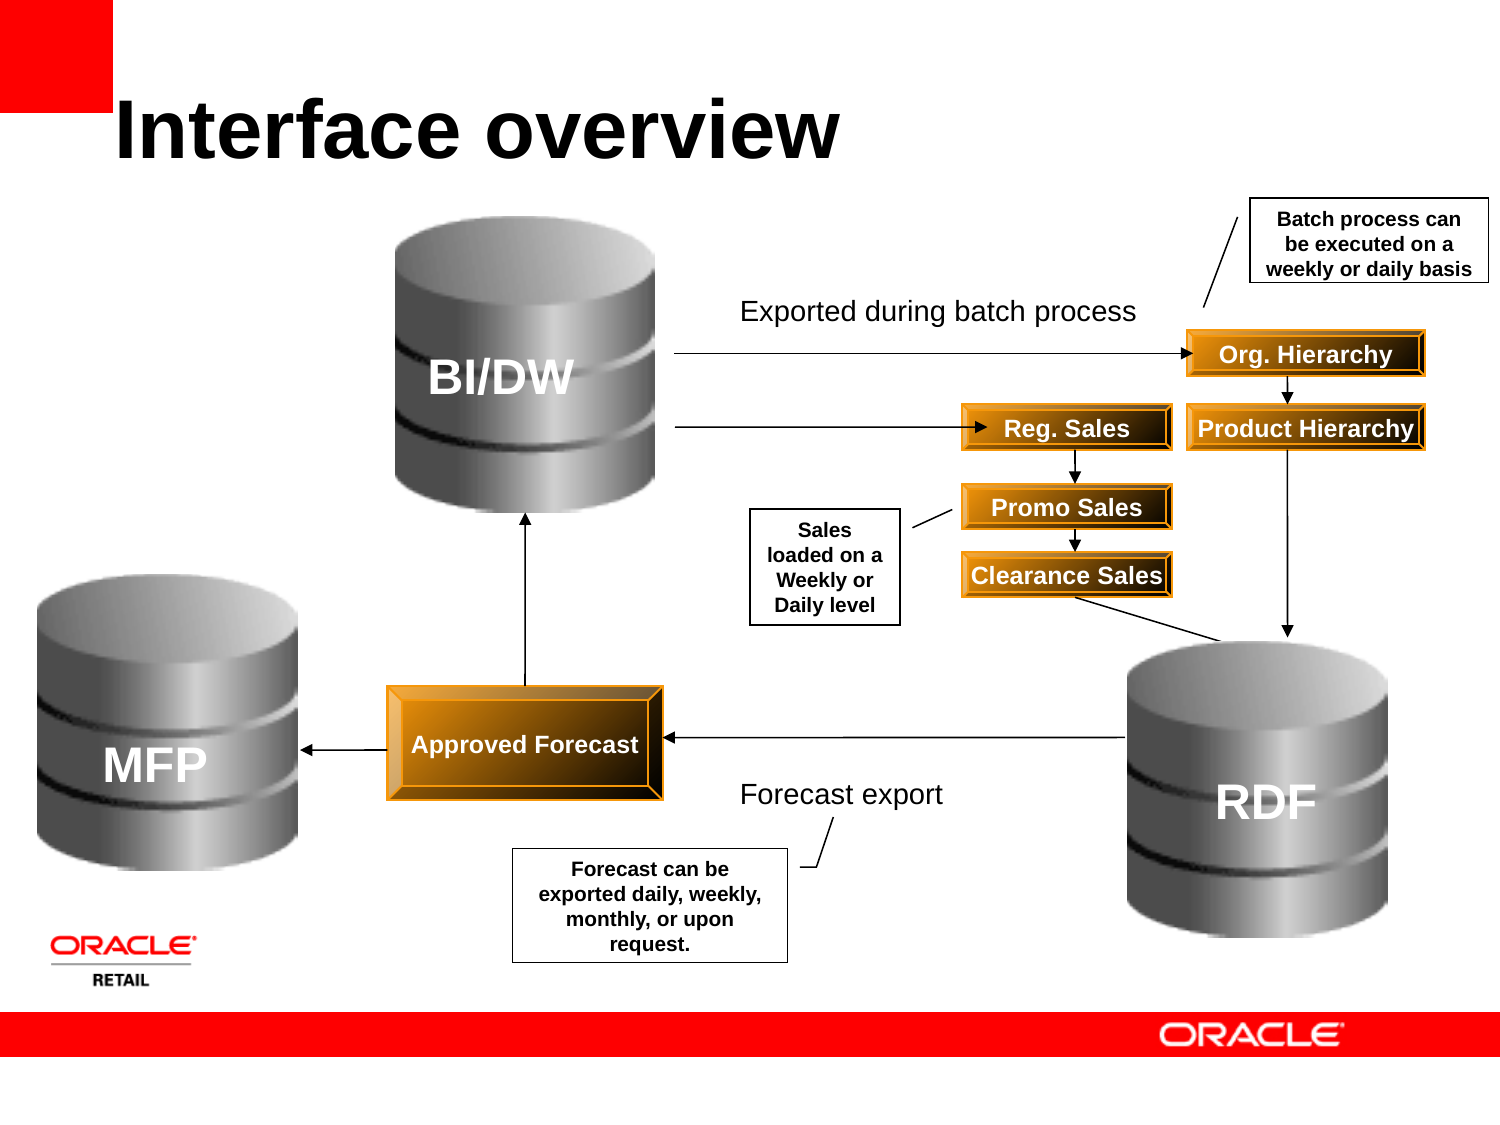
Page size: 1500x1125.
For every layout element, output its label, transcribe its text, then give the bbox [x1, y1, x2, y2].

text_box Promo Sales [962, 483, 1173, 530]
text_box Interface overview [99, 75, 1413, 175]
text_box Product Hierarchy [1187, 404, 1425, 450]
text_box [965, 553, 1170, 557]
text_box [301, 743, 388, 757]
text_box [1188, 361, 1193, 375]
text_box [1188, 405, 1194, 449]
text_box [965, 405, 1170, 410]
text_box [662, 731, 1122, 744]
picture [394, 216, 656, 513]
text_box Approve by Alert [1190, 405, 1423, 410]
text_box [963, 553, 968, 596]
text_box [964, 484, 1170, 489]
picture [33, 918, 209, 1004]
text_box [963, 405, 969, 426]
text_box [1281, 449, 1294, 638]
text_box [388, 687, 402, 799]
text_box Exported during batch process [724, 285, 1188, 335]
text_box Forecast can be exported daily, weekly, monthly, or upon request. [512, 848, 788, 963]
text_box Clearance Sales [962, 552, 1173, 598]
picture [1127, 641, 1388, 938]
text_box Sales loaded on a Weekly or Daily level [749, 509, 900, 625]
text_box [1068, 449, 1082, 484]
text_box Forecast export [724, 767, 963, 818]
text_box [1188, 331, 1194, 352]
text_box [674, 420, 988, 434]
text_box Generate Forecast [1190, 331, 1423, 336]
text_box Batch process can be executed on a weekly or daily basis [1250, 198, 1489, 283]
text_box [390, 687, 660, 700]
text_box [1068, 529, 1082, 553]
text_box Org. Hierarchy [1187, 330, 1425, 377]
text_box Reg. Sales [962, 404, 1173, 450]
picture [37, 574, 298, 871]
text_box [1281, 376, 1294, 405]
picture [0, 0, 113, 113]
text_box [963, 428, 968, 449]
text_box Approved Forecast [387, 686, 663, 801]
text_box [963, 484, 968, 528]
